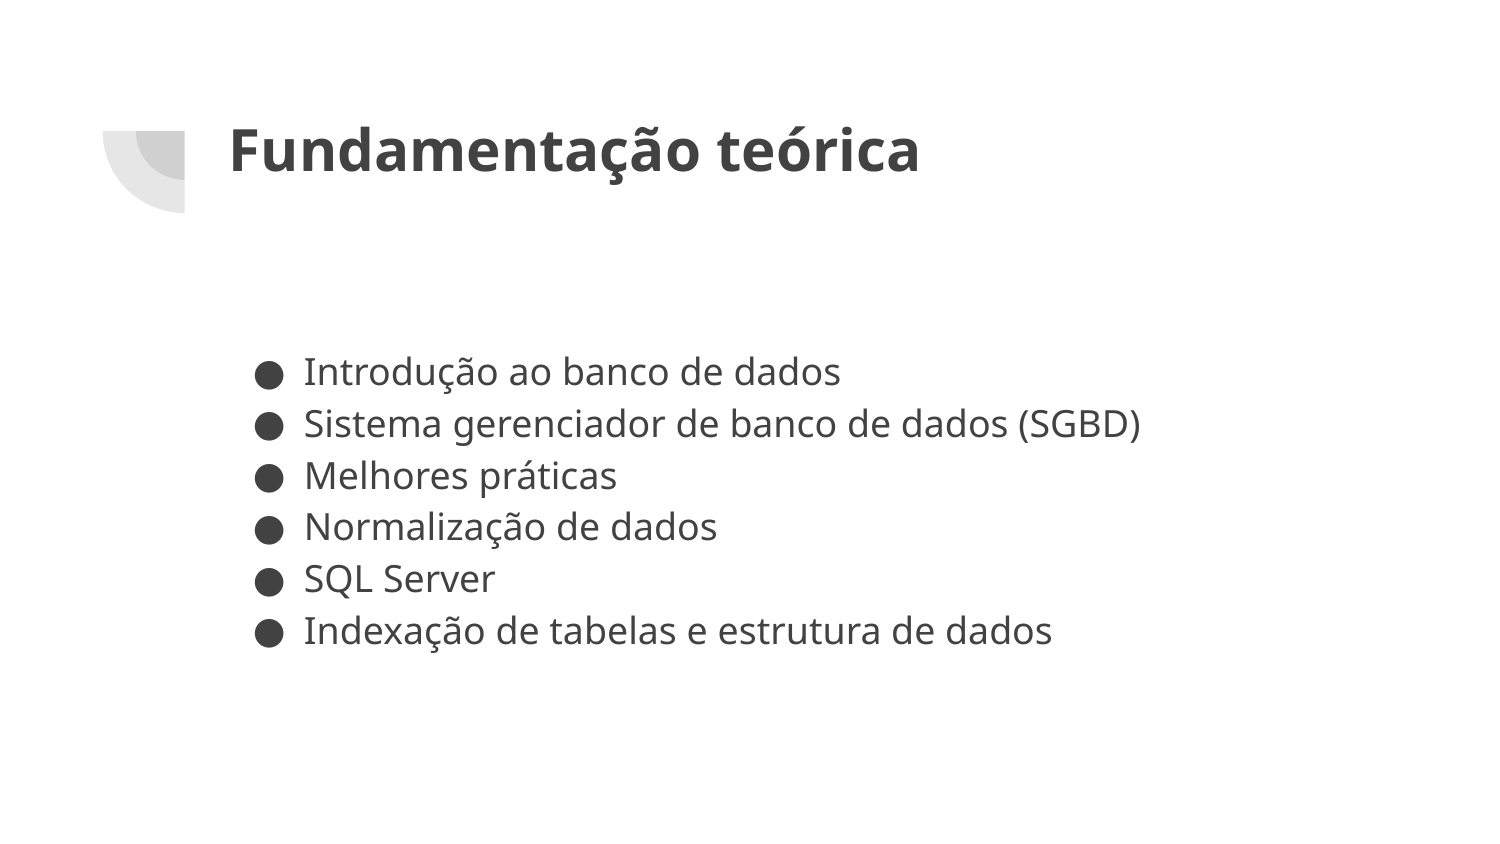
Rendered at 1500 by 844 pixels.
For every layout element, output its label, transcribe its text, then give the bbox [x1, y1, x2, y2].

list Introdução ao banco de dados Sistema gerenciador de banco de dados (SGBD) Melhores práticas Normalização de dados SQL Server Indexação de tabelas e estrutura de dados [213, 326, 1368, 744]
title Fundamentação teórica [213, 98, 1368, 263]
